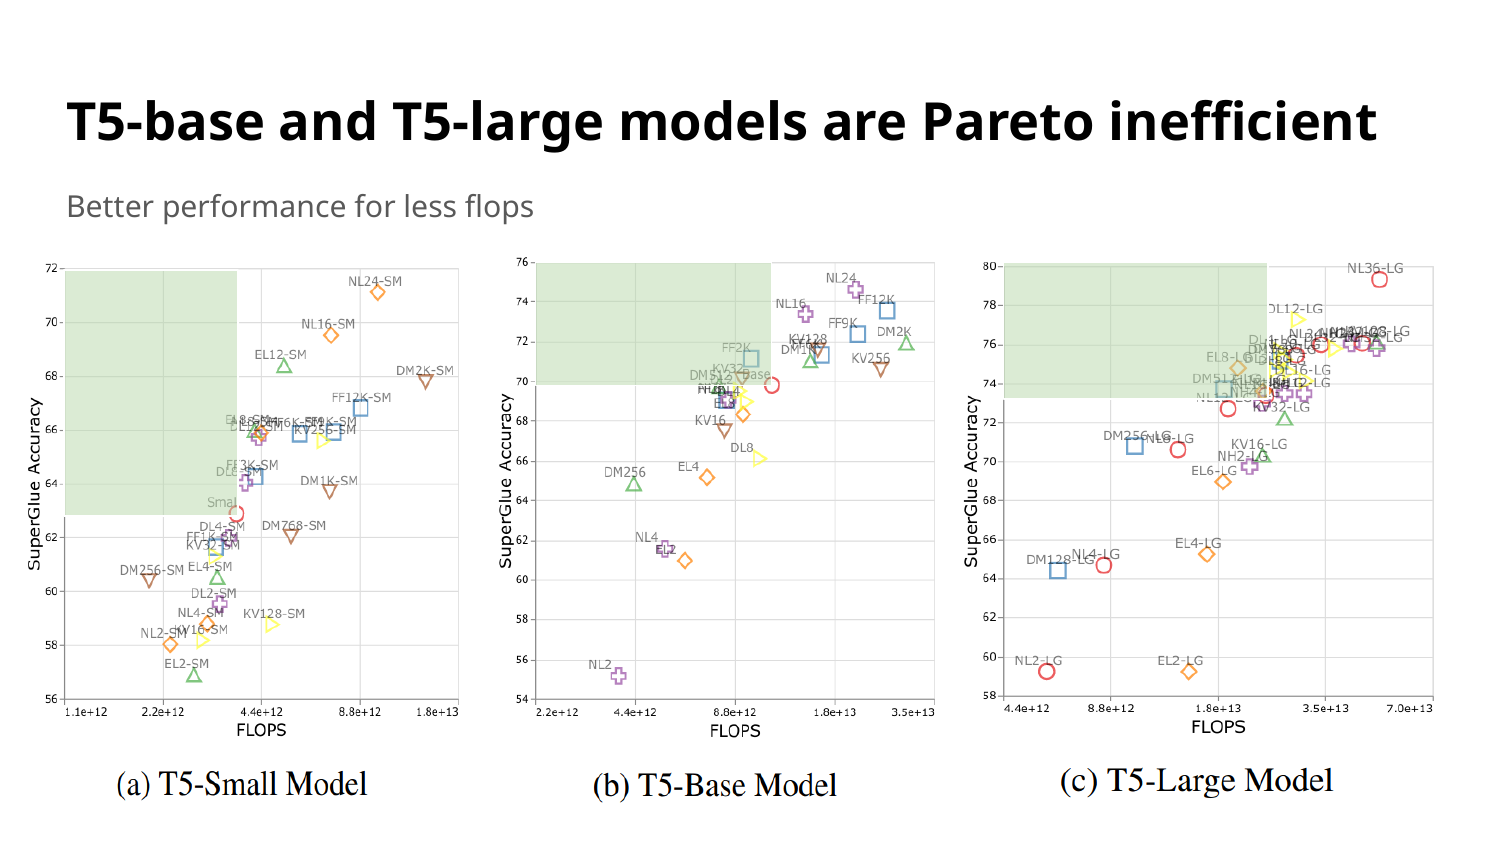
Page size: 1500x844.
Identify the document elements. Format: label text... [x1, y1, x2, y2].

picture [17, 250, 475, 811]
title T5-base and T5-large models are Pareto inefficient [51, 72, 1449, 166]
list Better performance for less flops [51, 166, 1449, 239]
picture [494, 250, 948, 811]
picture [959, 250, 1450, 811]
